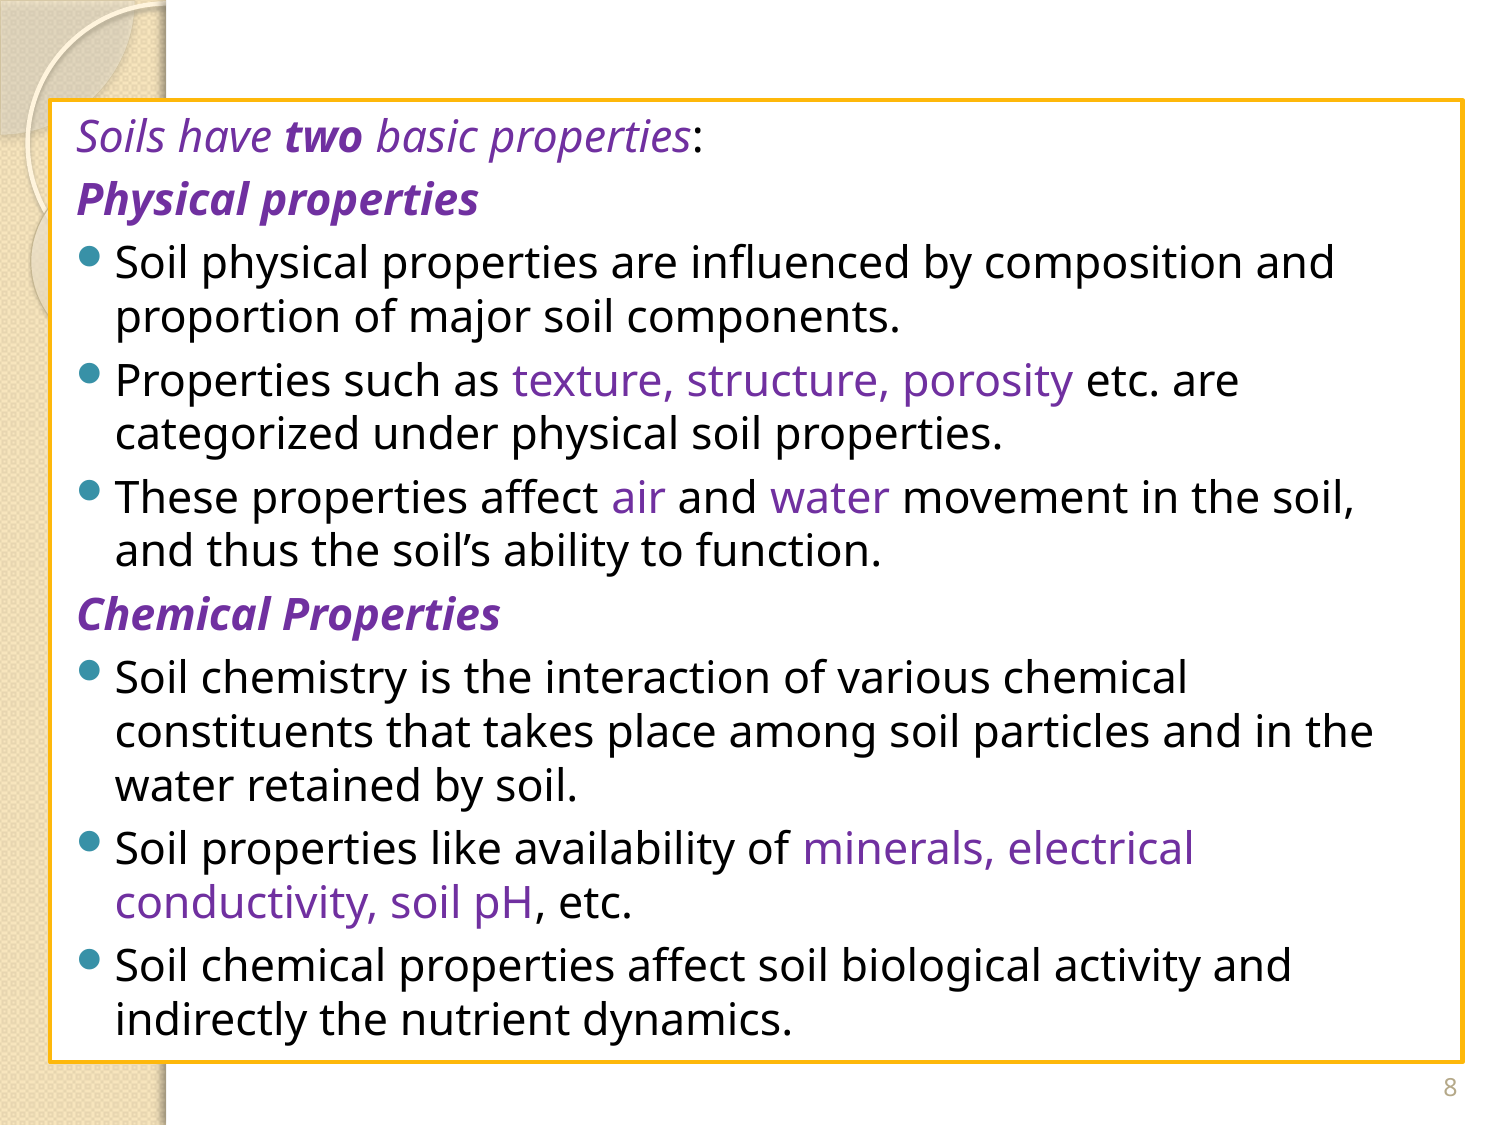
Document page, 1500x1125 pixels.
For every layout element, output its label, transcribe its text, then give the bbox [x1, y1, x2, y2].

slide_number 8 [1413, 1034, 1488, 1113]
list Soils have two basic properties: Physical properties Soil physical properties are influenced by composition and proportion of major soil components. Properties such as texture, structure, porosity etc. are categorized under physical soil properties. These properties affect air and water movement in the soil, and thus the soil’s ability to function. Chemical Properties Soil chemistry is the interaction of various chemical constituents that takes place among soil particles and in the water retained by soil. Soil properties like availability of minerals, electrical conductivity, soil pH, etc. Soil chemical properties affect soil biological activity and indirectly the nutrient dynamics. [48, 98, 1465, 1064]
